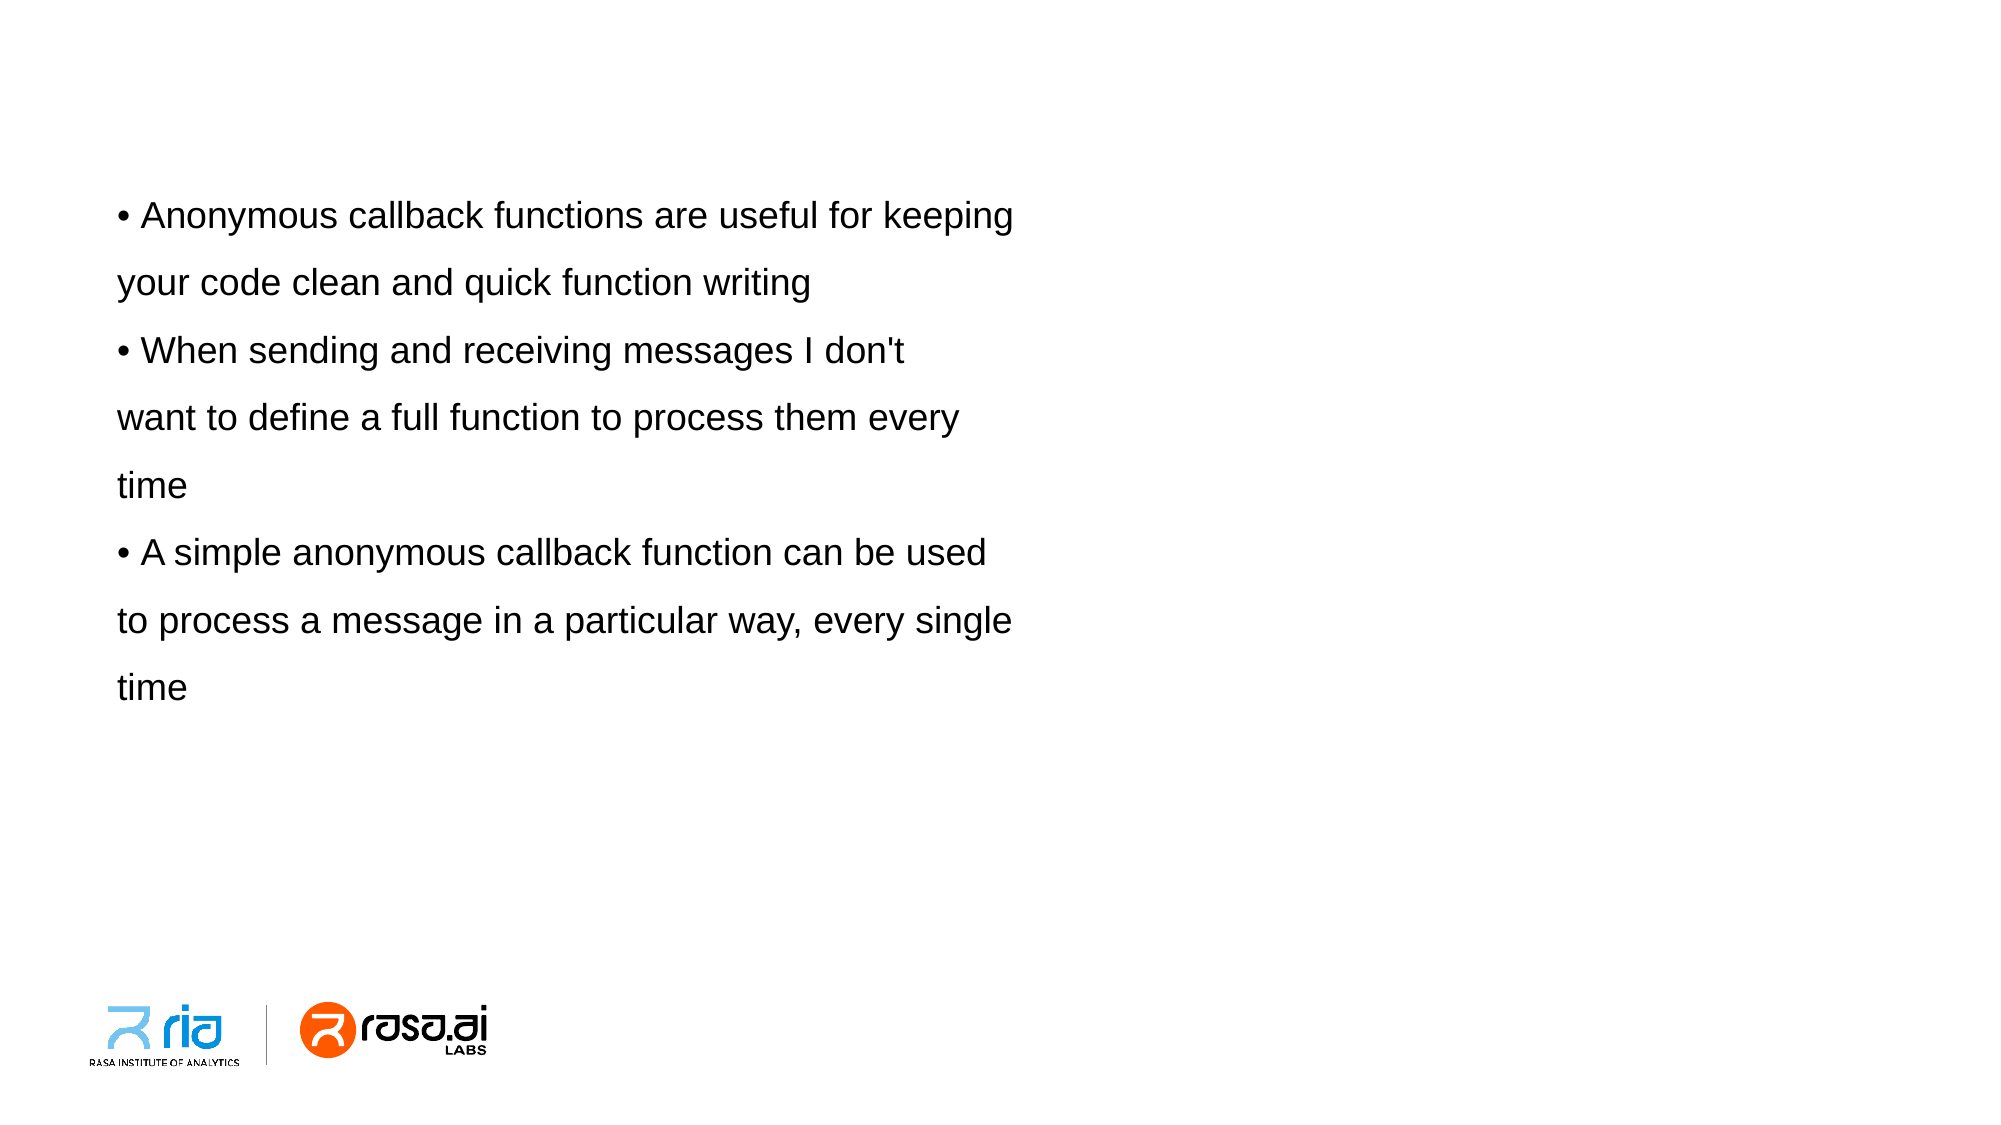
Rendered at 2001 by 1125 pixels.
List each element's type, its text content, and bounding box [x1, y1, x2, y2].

text_box • Anonymous callback functions are useful for keeping your code clean and quick function writing • When sending and receiving messages I don't want to define a full function to process them every time • A simple anonymous callback function can be used to process a message in a particular way, every single time [102, 160, 1103, 716]
picture [78, 992, 250, 1078]
